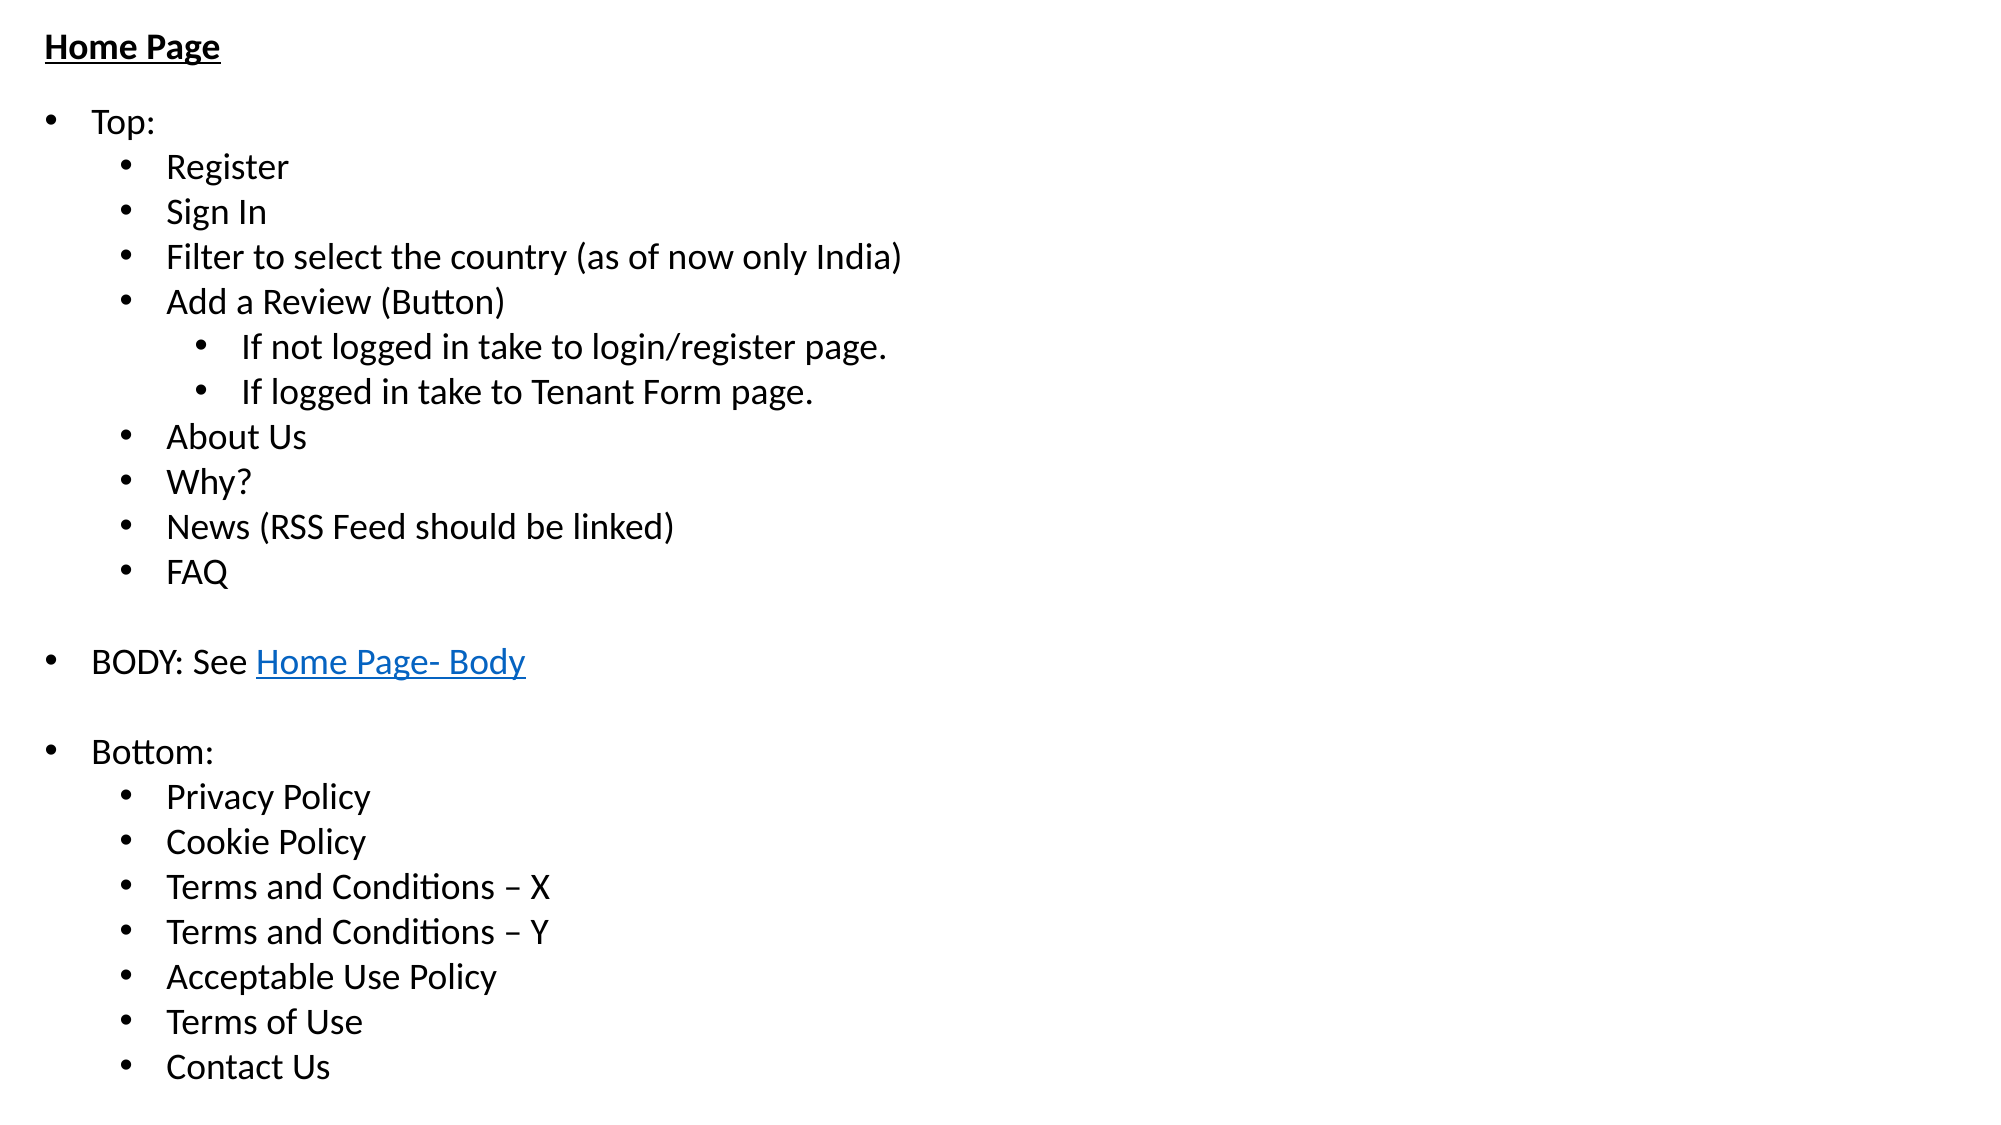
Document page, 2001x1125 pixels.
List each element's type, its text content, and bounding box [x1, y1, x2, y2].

text_box Home Page [29, 14, 745, 75]
text_box Top: Register Sign In Filter to select the country (as of now only India) Add a Review (Button) If not logged in take to login/register page. If logged in take to Tenant Form page. About Us Why? News (RSS Feed should be linked) FAQ BODY: See Home Page- Body Bottom: Privacy Policy Cookie Policy Terms and Conditions – X Terms and Conditions – Y Acceptable Use Policy Terms of Use Contact Us [29, 89, 1501, 1125]
